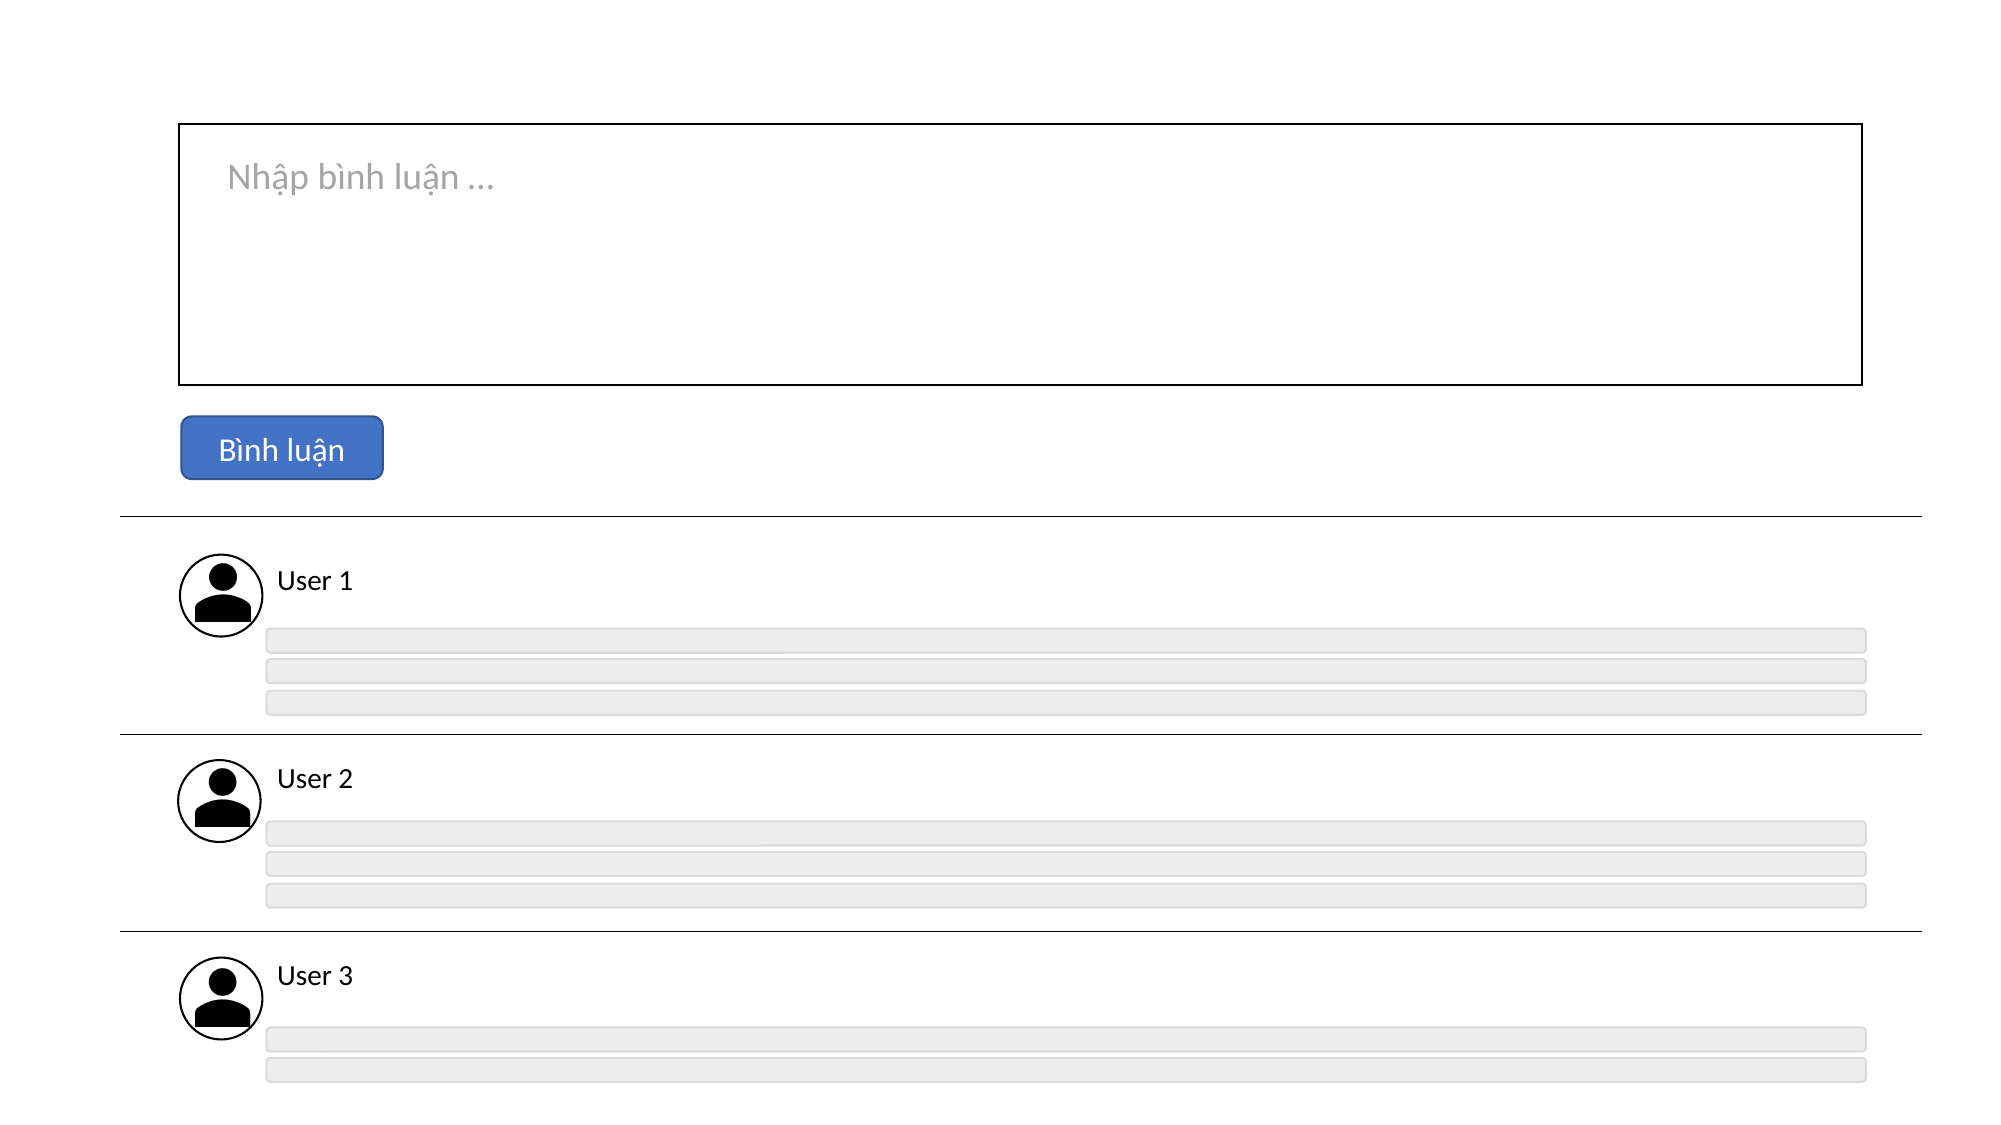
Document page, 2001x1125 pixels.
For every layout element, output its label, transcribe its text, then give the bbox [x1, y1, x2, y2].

text_box [265, 1026, 1868, 1053]
text_box [265, 882, 1868, 909]
text_box [265, 820, 1868, 847]
text_box [265, 850, 1868, 877]
text_box Bình luận [180, 415, 384, 481]
text_box User 3 [262, 949, 561, 999]
picture [181, 551, 265, 634]
text_box [265, 689, 1868, 716]
text_box [204, 634, 239, 638]
text_box [265, 627, 1868, 654]
text_box [265, 1056, 1868, 1083]
text_box [178, 123, 1863, 386]
text_box [177, 783, 181, 819]
picture [181, 756, 264, 840]
text_box User 2 [262, 751, 561, 802]
text_box Nhập bình luận … [212, 144, 632, 205]
text_box [203, 840, 236, 844]
text_box User 1 [265, 553, 561, 604]
picture [181, 956, 264, 1039]
text_box [265, 657, 1868, 685]
